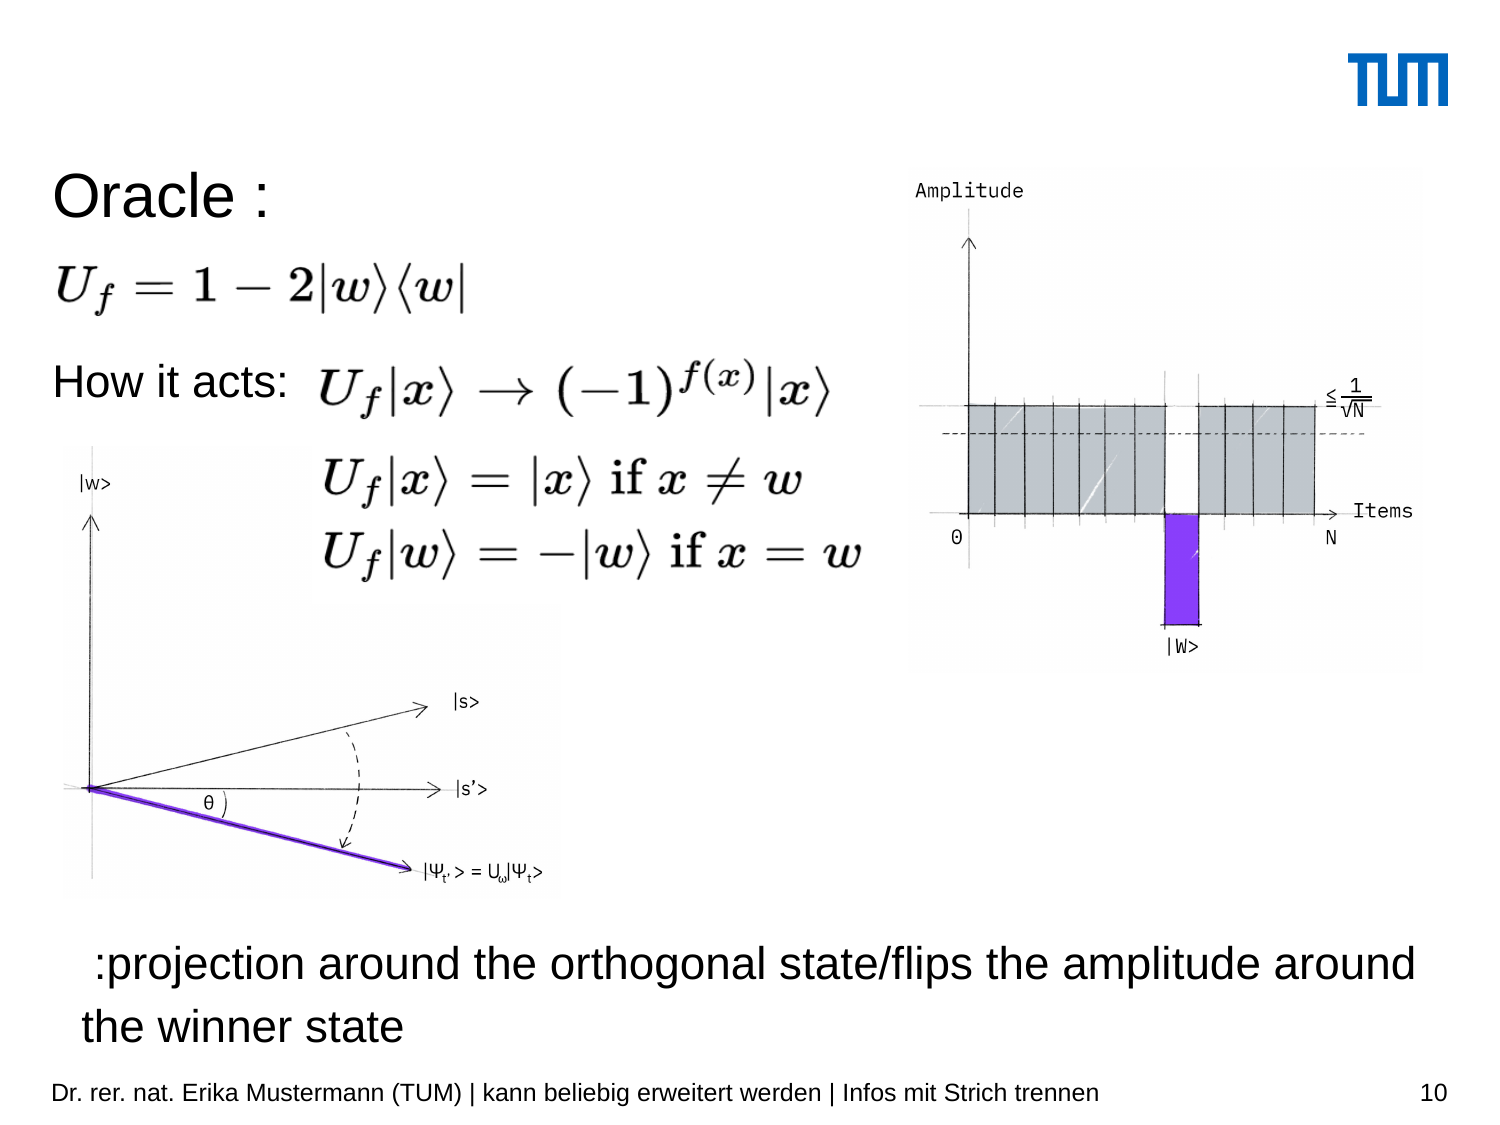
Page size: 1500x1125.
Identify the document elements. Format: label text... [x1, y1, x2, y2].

picture [63, 441, 891, 899]
picture [50, 256, 474, 322]
footer Dr. rer. nat. Erika Mustermann (TUM) | kann beliebig erweitert werden | Infos mit Strich trennen [51, 1061, 1112, 1122]
picture [311, 355, 834, 421]
slide_number 10 [1112, 1061, 1448, 1122]
picture [908, 167, 1423, 673]
